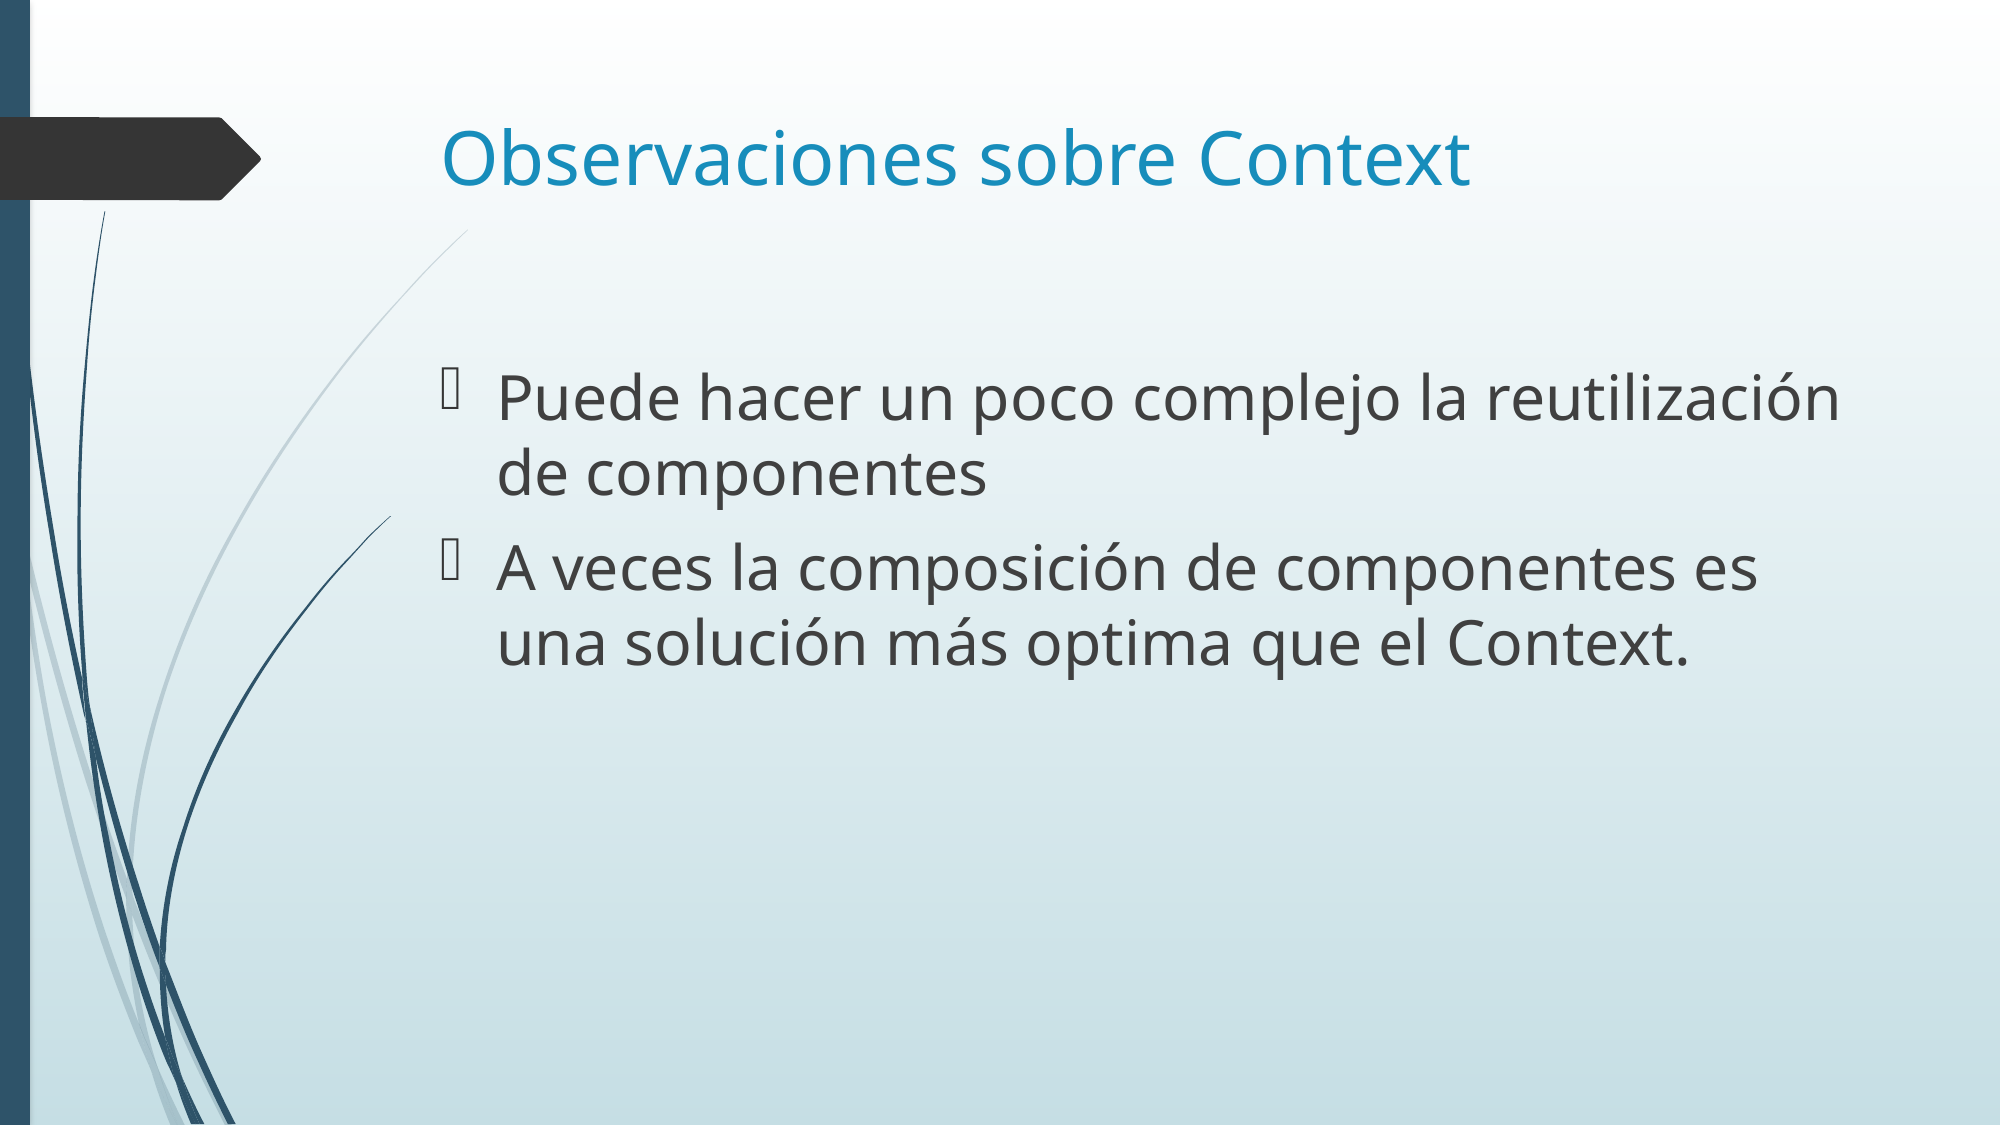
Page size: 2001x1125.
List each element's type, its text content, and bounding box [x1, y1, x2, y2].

title Observaciones sobre Context [425, 102, 1888, 313]
list Puede hacer un poco complejo la reutilización de componentes A veces la composición de componentes es una solución más optima que el Context. [424, 350, 1888, 970]
